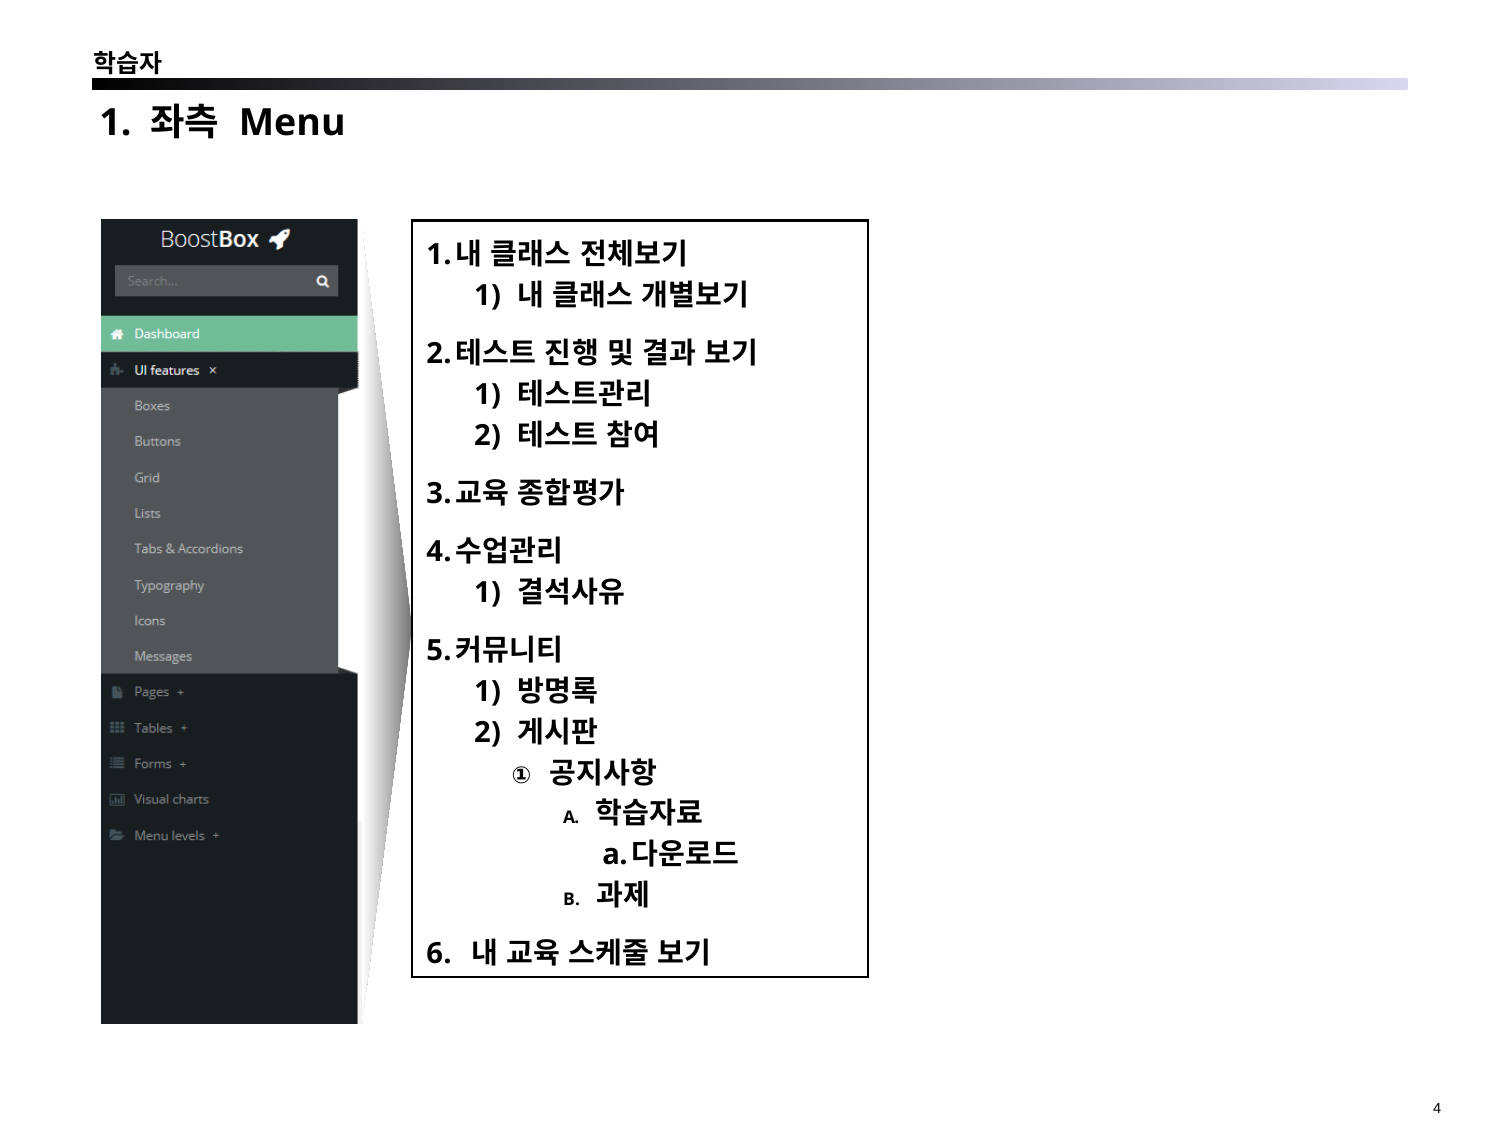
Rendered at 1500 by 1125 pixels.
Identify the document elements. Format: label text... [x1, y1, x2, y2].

text_box 학습자 [93, 47, 300, 78]
picture [101, 219, 363, 1024]
text_box 1. 좌측 Menu [99, 91, 1500, 225]
text_box 내 클래스 전체보기 내 클래스 개별보기 테스트 진행 및 결과 보기 테스트관리 테스트 참여 교육 종합평가 수업관리 결석사유 커뮤니티 방명록 게시판 공지사항 학습자료 다운로드 과제 내 교육 스케줄 보기 [412, 220, 868, 977]
text_box [367, 270, 412, 985]
